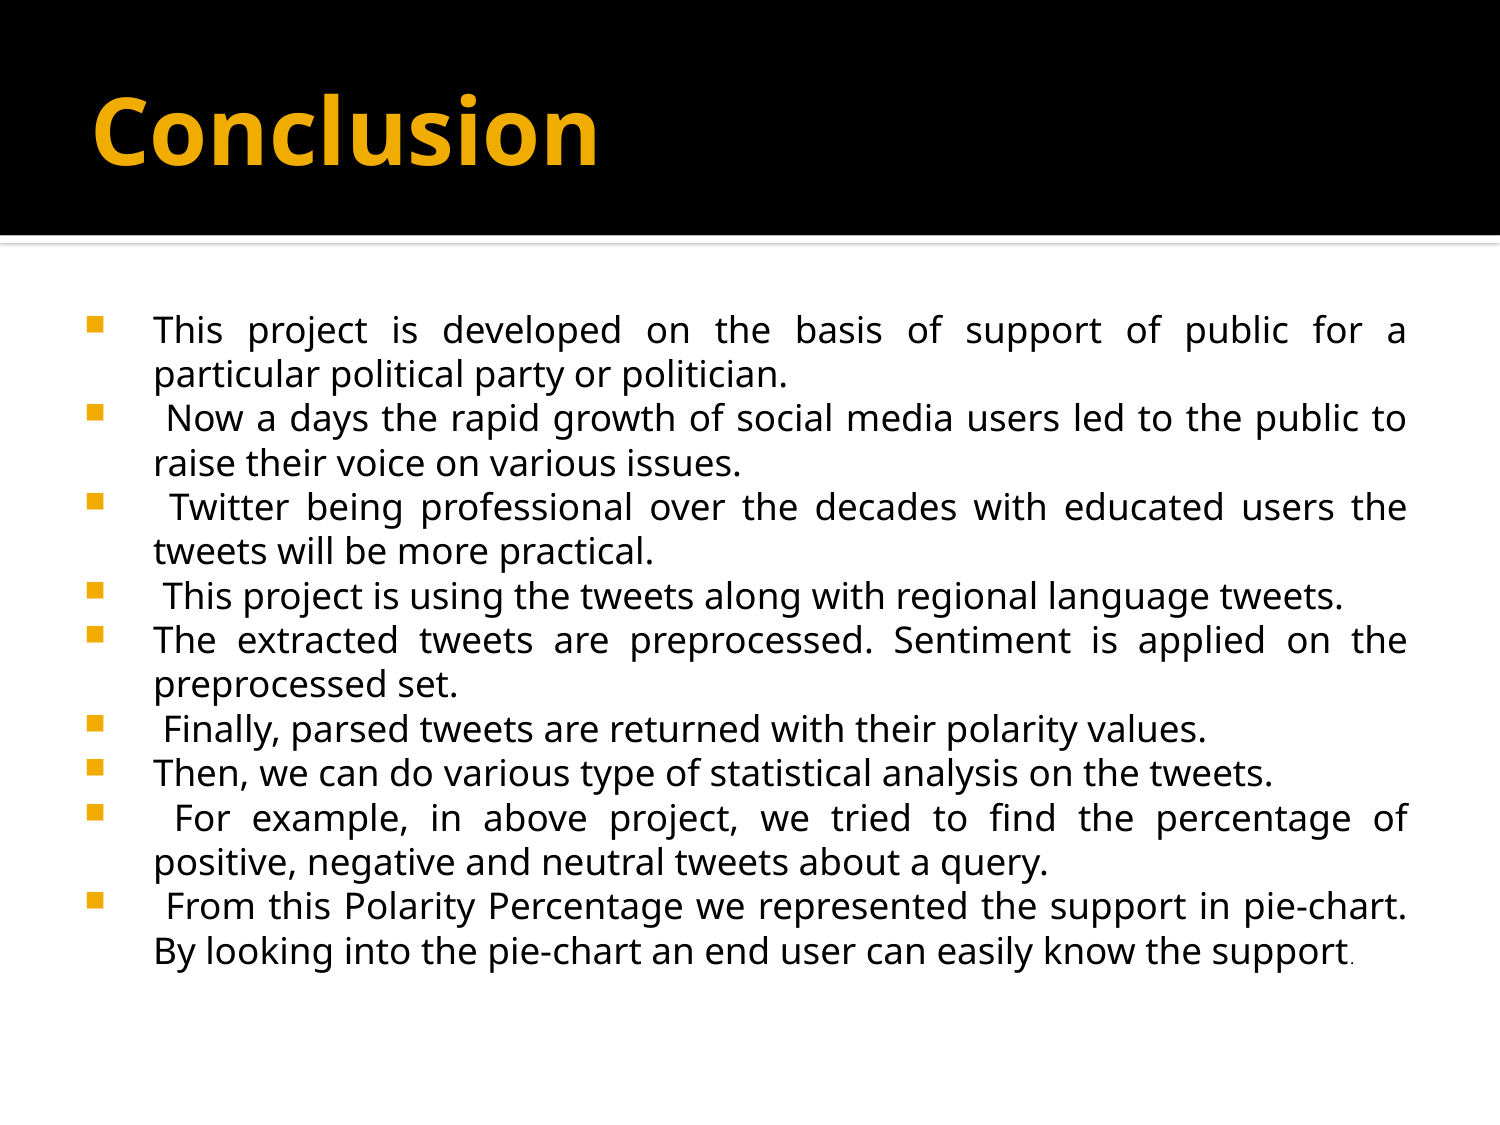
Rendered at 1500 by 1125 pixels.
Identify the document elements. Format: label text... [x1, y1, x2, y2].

list This project is developed on the basis of support of public for a particular political party or politician. Now a days the rapid growth of social media users led to the public to raise their voice on various issues. Twitter being professional over the decades with educated users the tweets will be more practical. This project is using the tweets along with regional language tweets. The extracted tweets are preprocessed. Sentiment is applied on the preprocessed set. Finally, parsed tweets are returned with their polarity values. Then, we can do various type of statistical analysis on the tweets. For example, in above project, we tried to find the percentage of positive, negative and neutral tweets about a query. From this Polarity Percentage we represented the support in pie-chart. By looking into the pie-chart an end user can easily know the support. [75, 291, 1425, 1050]
title Conclusion [75, 25, 1425, 231]
